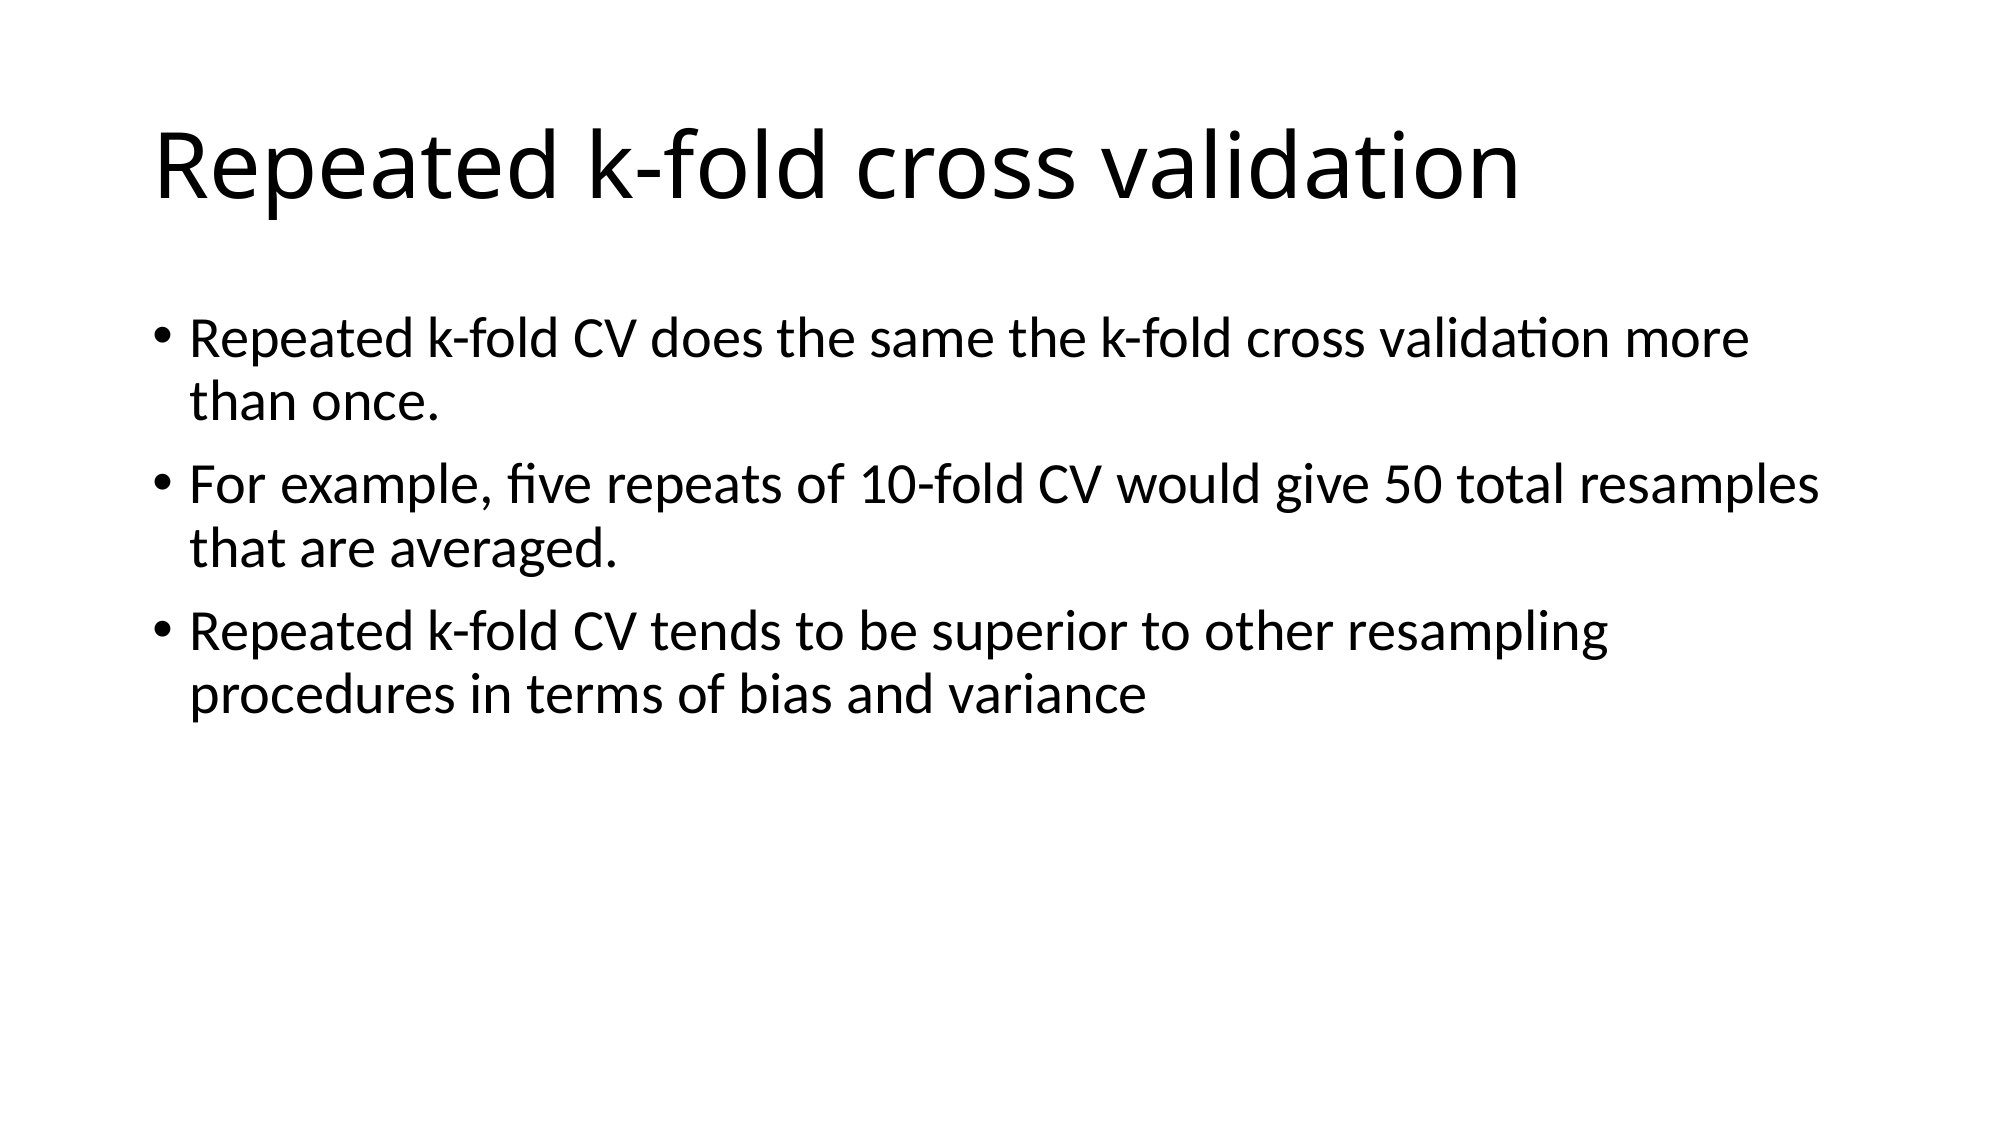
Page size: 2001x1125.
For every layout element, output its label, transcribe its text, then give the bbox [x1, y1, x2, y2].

title Repeated k-fold cross validation [137, 59, 1863, 278]
list Repeated k-fold CV does the same the k-fold cross validation more than once. For example, five repeats of 10-fold CV would give 50 total resamples that are averaged. Repeated k-fold CV tends to be superior to other resampling procedures in terms of bias and variance [137, 299, 1863, 1014]
